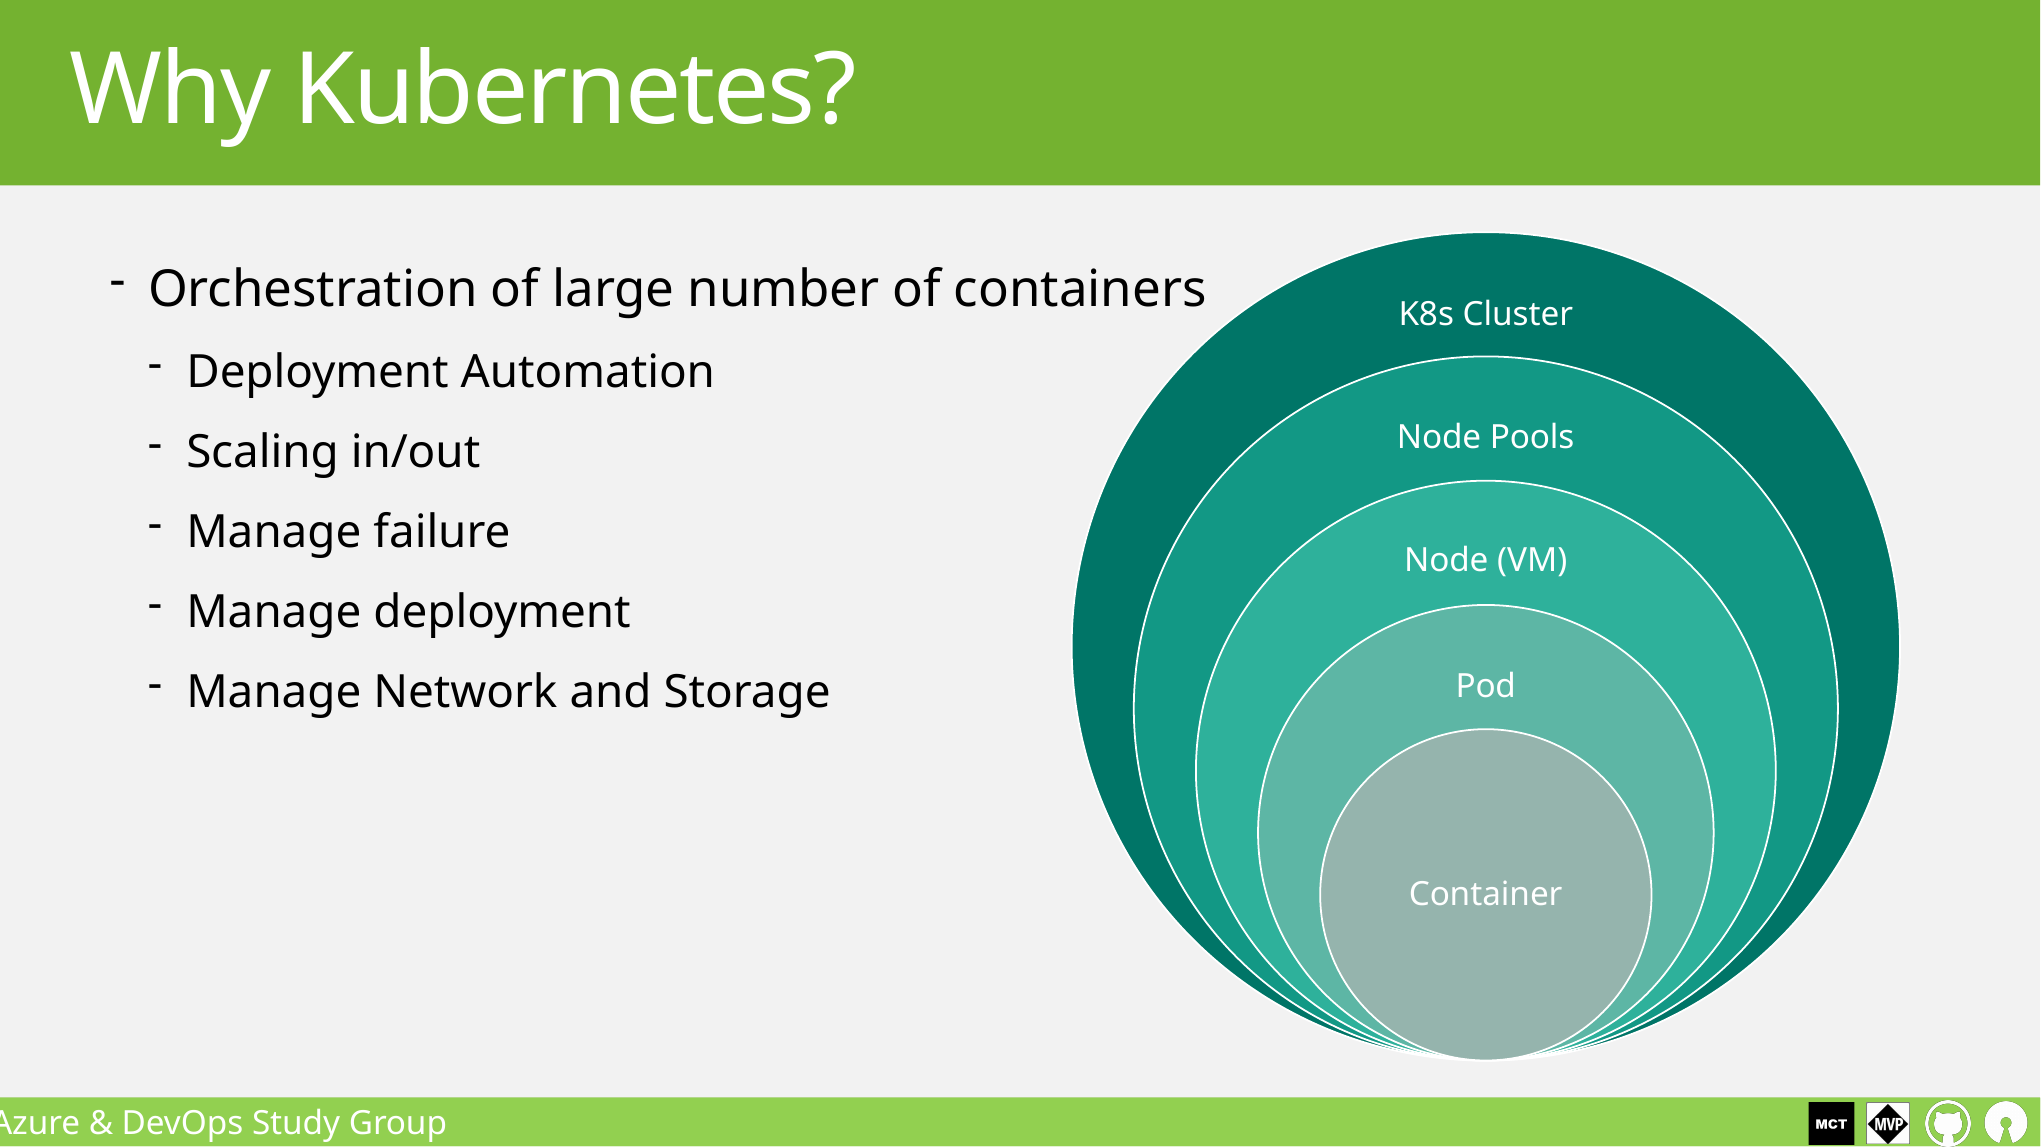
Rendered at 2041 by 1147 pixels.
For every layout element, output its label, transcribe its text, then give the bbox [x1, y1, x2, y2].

picture [1925, 1100, 1971, 1147]
picture [1982, 1098, 2030, 1146]
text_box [864, 231, 2041, 1061]
text_box Orchestration of large number of containers Deployment Automation Scaling in/out Manage failure Manage deployment Manage Network and Storage [95, 247, 864, 1061]
picture [1866, 1102, 1910, 1144]
text_box Why Kubernetes? [69, 23, 1753, 144]
